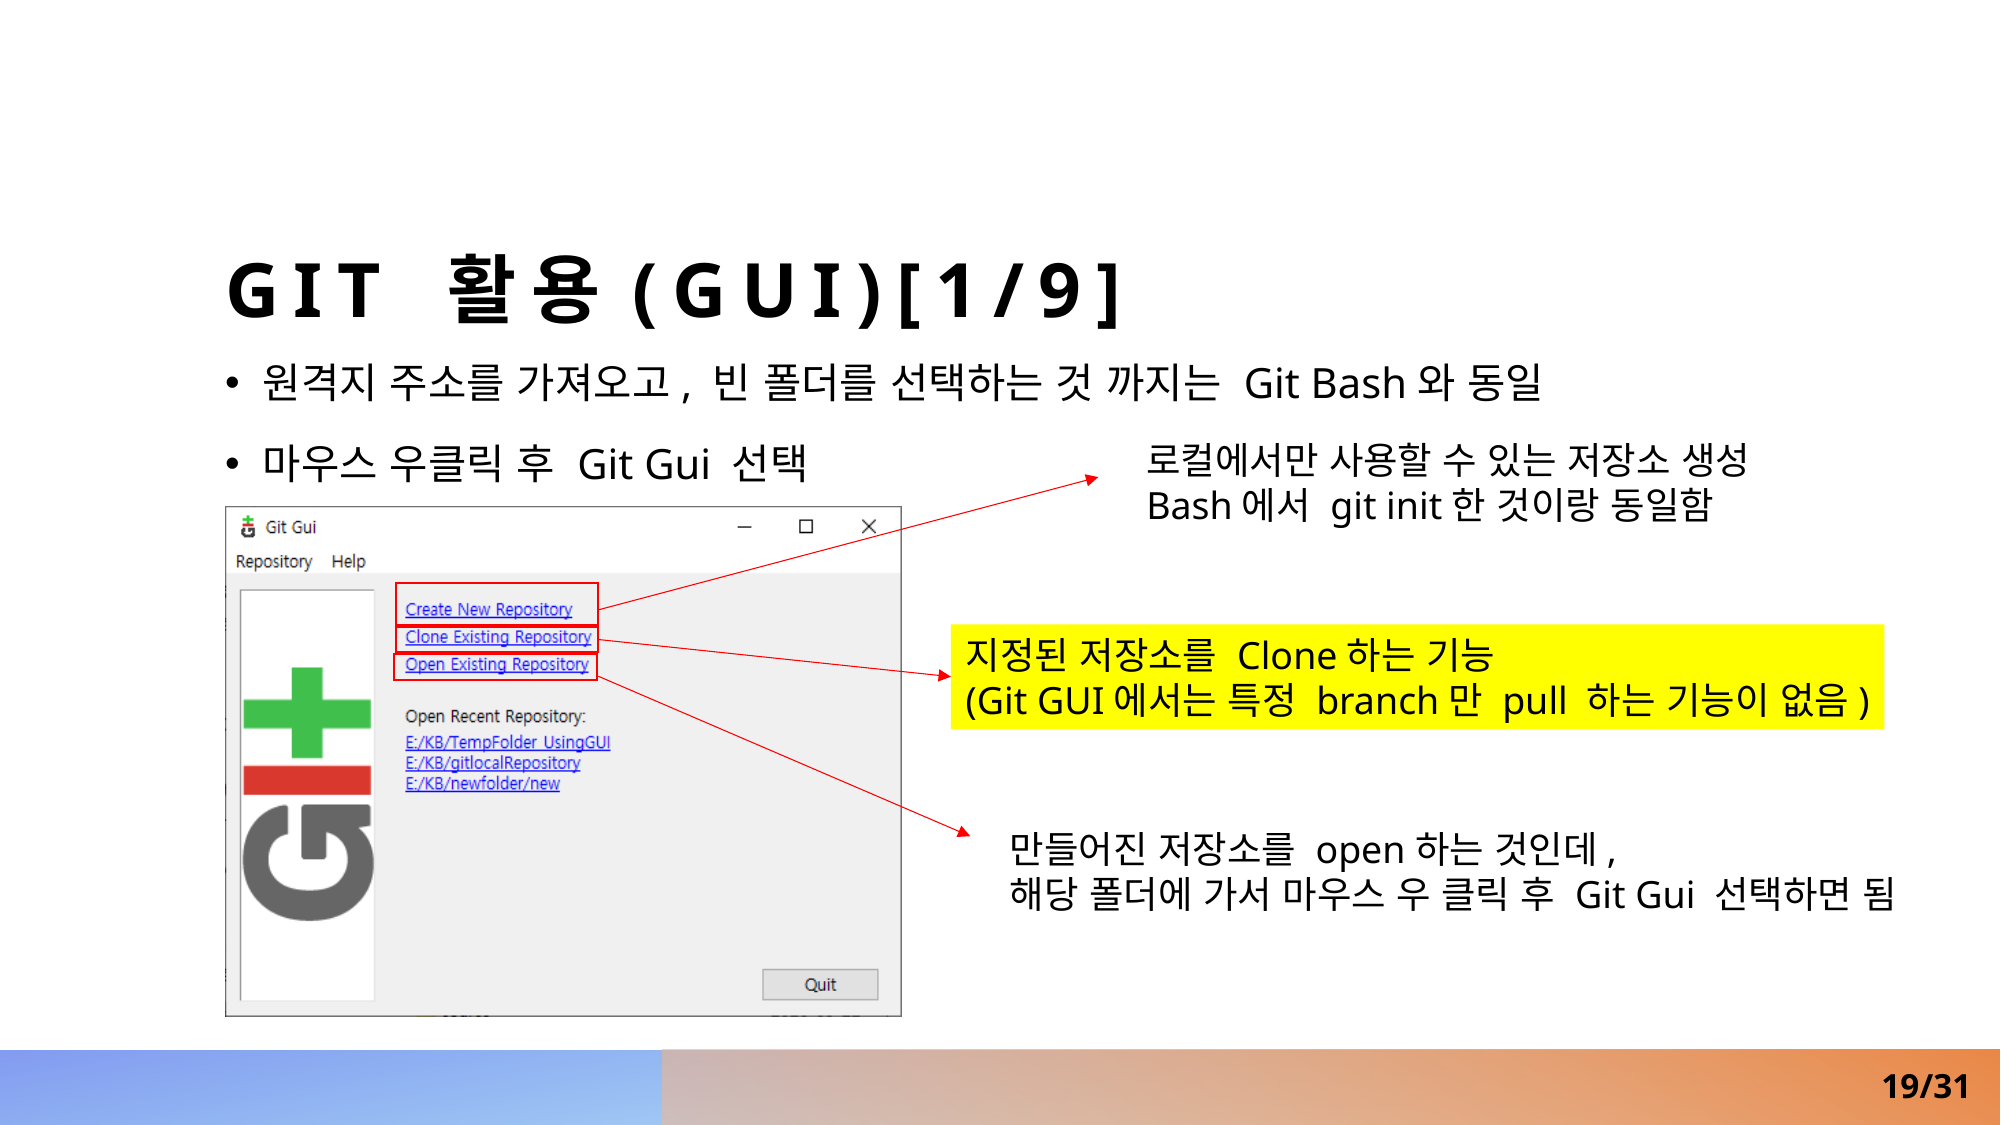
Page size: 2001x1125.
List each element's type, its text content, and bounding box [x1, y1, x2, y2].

slide_number 19/31 [1783, 1051, 1987, 1125]
title Git 활용(GUI)[1/9] [225, 130, 1905, 333]
list 원격지 주소를 가져오고, 빈 폴더를 선택하는 것 까지는 Git Bash와 동일 마우스 우클릭 후 Git Gui 선택 [225, 346, 1905, 996]
text_box 로컬에서만 사용할 수 있는 저장소 생성 Bash에서 git init한 것이랑 동일함 [1131, 429, 1766, 535]
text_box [598, 477, 1099, 610]
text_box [598, 676, 971, 837]
text_box 지정된 저장소를 Clone하는 기능 (Git GUI에서는 특정 branch만 pull 하는 기능이 없음) [950, 624, 1885, 730]
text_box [598, 639, 962, 678]
picture [224, 506, 902, 1017]
text_box 만들어진 저장소를 open하는 것인데, 해당 폴더에 가서 마우스 우 클릭 후 Git Gui 선택하면 됨 [994, 818, 1913, 924]
